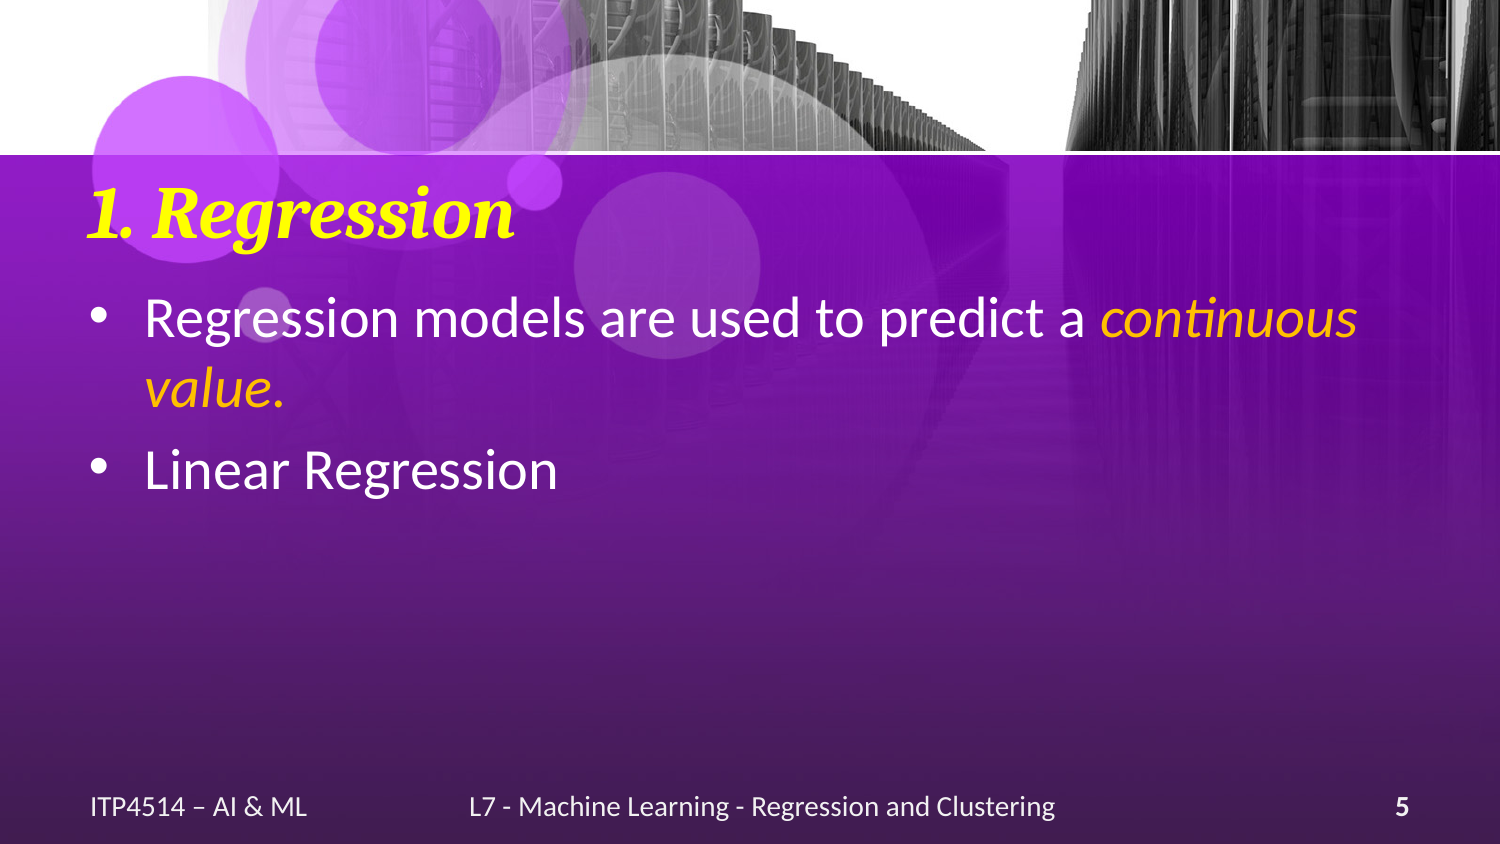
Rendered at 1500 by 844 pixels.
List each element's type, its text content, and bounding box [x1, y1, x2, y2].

picture [0, 0, 1500, 844]
title 1. Regression [73, 146, 1427, 271]
slide_number 5 [1200, 782, 1425, 827]
list Regression models are used to predict a continuous value. Linear Regression [73, 271, 1427, 798]
footer L7 - Machine Learning - Regression and Clustering [424, 782, 1101, 827]
slide_number ITP4514 – AI & ML [75, 782, 325, 827]
